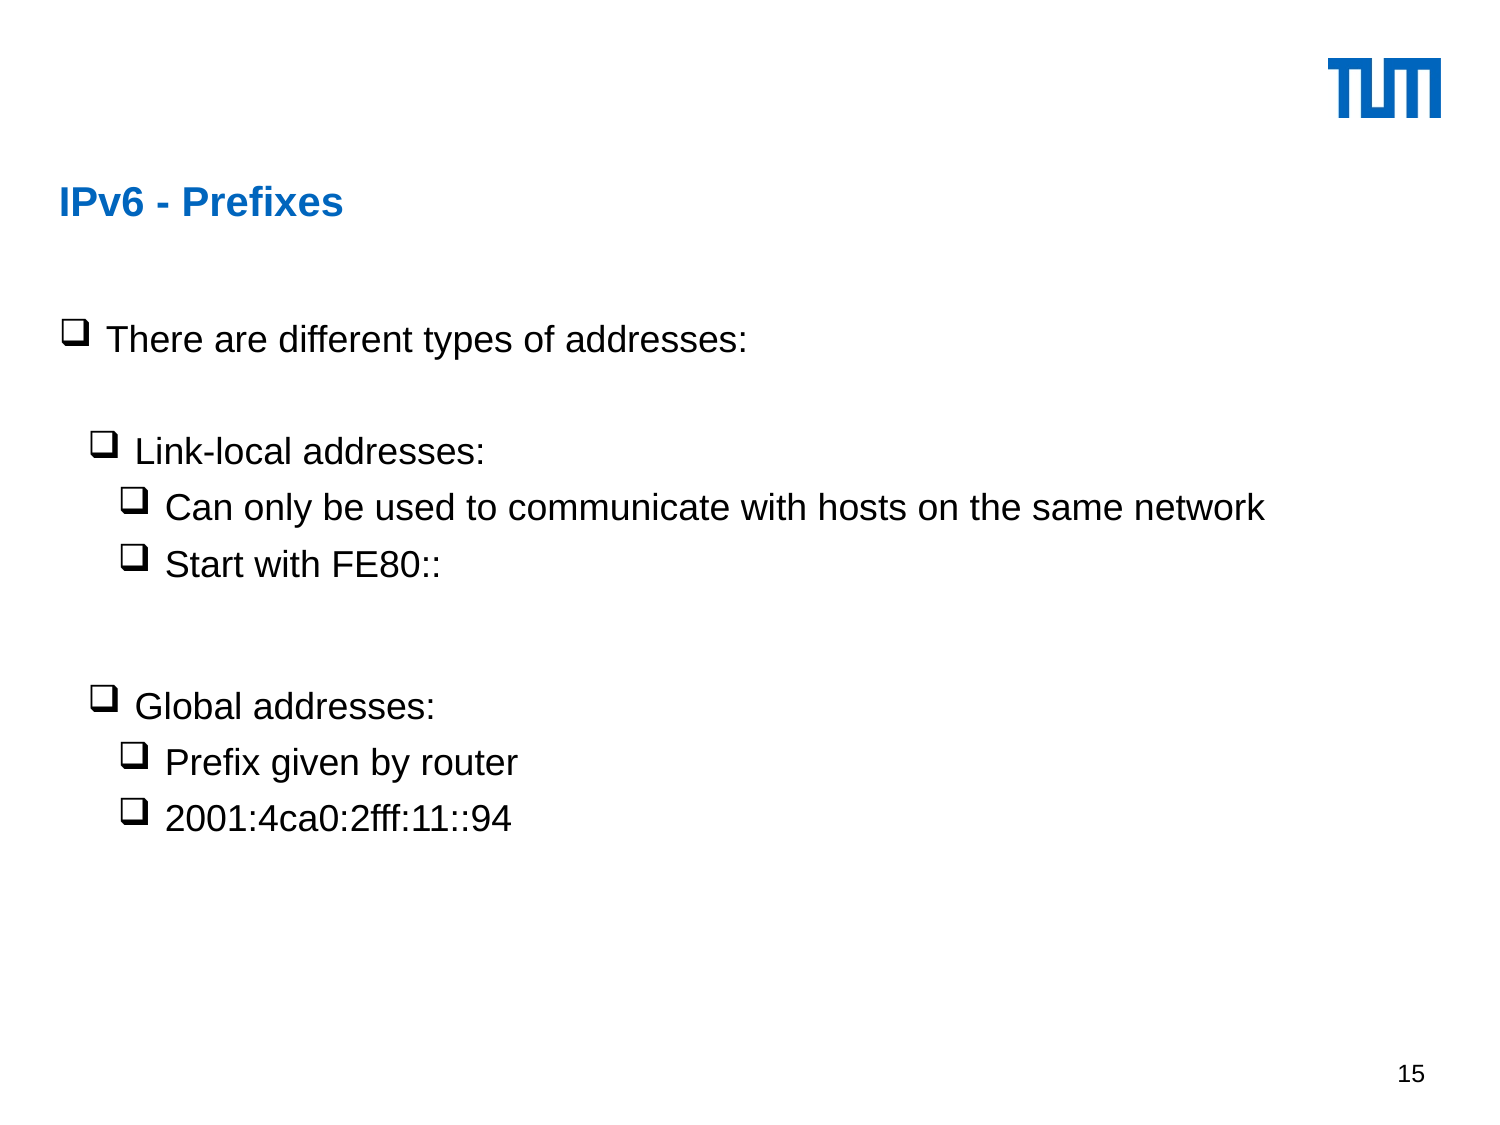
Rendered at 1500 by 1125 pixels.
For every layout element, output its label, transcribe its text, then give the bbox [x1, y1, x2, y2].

title IPv6 - Prefixes [58, 162, 1278, 222]
slide_number 15 [1090, 1042, 1441, 1103]
list There are different types of addresses: Link-local addresses: Can only be used to communicate with hosts on the same network Start with FE80:: Global addresses: Prefix given by router 2001:4ca0:2fff:11::94 [58, 303, 1441, 1029]
picture [1328, 58, 1441, 118]
